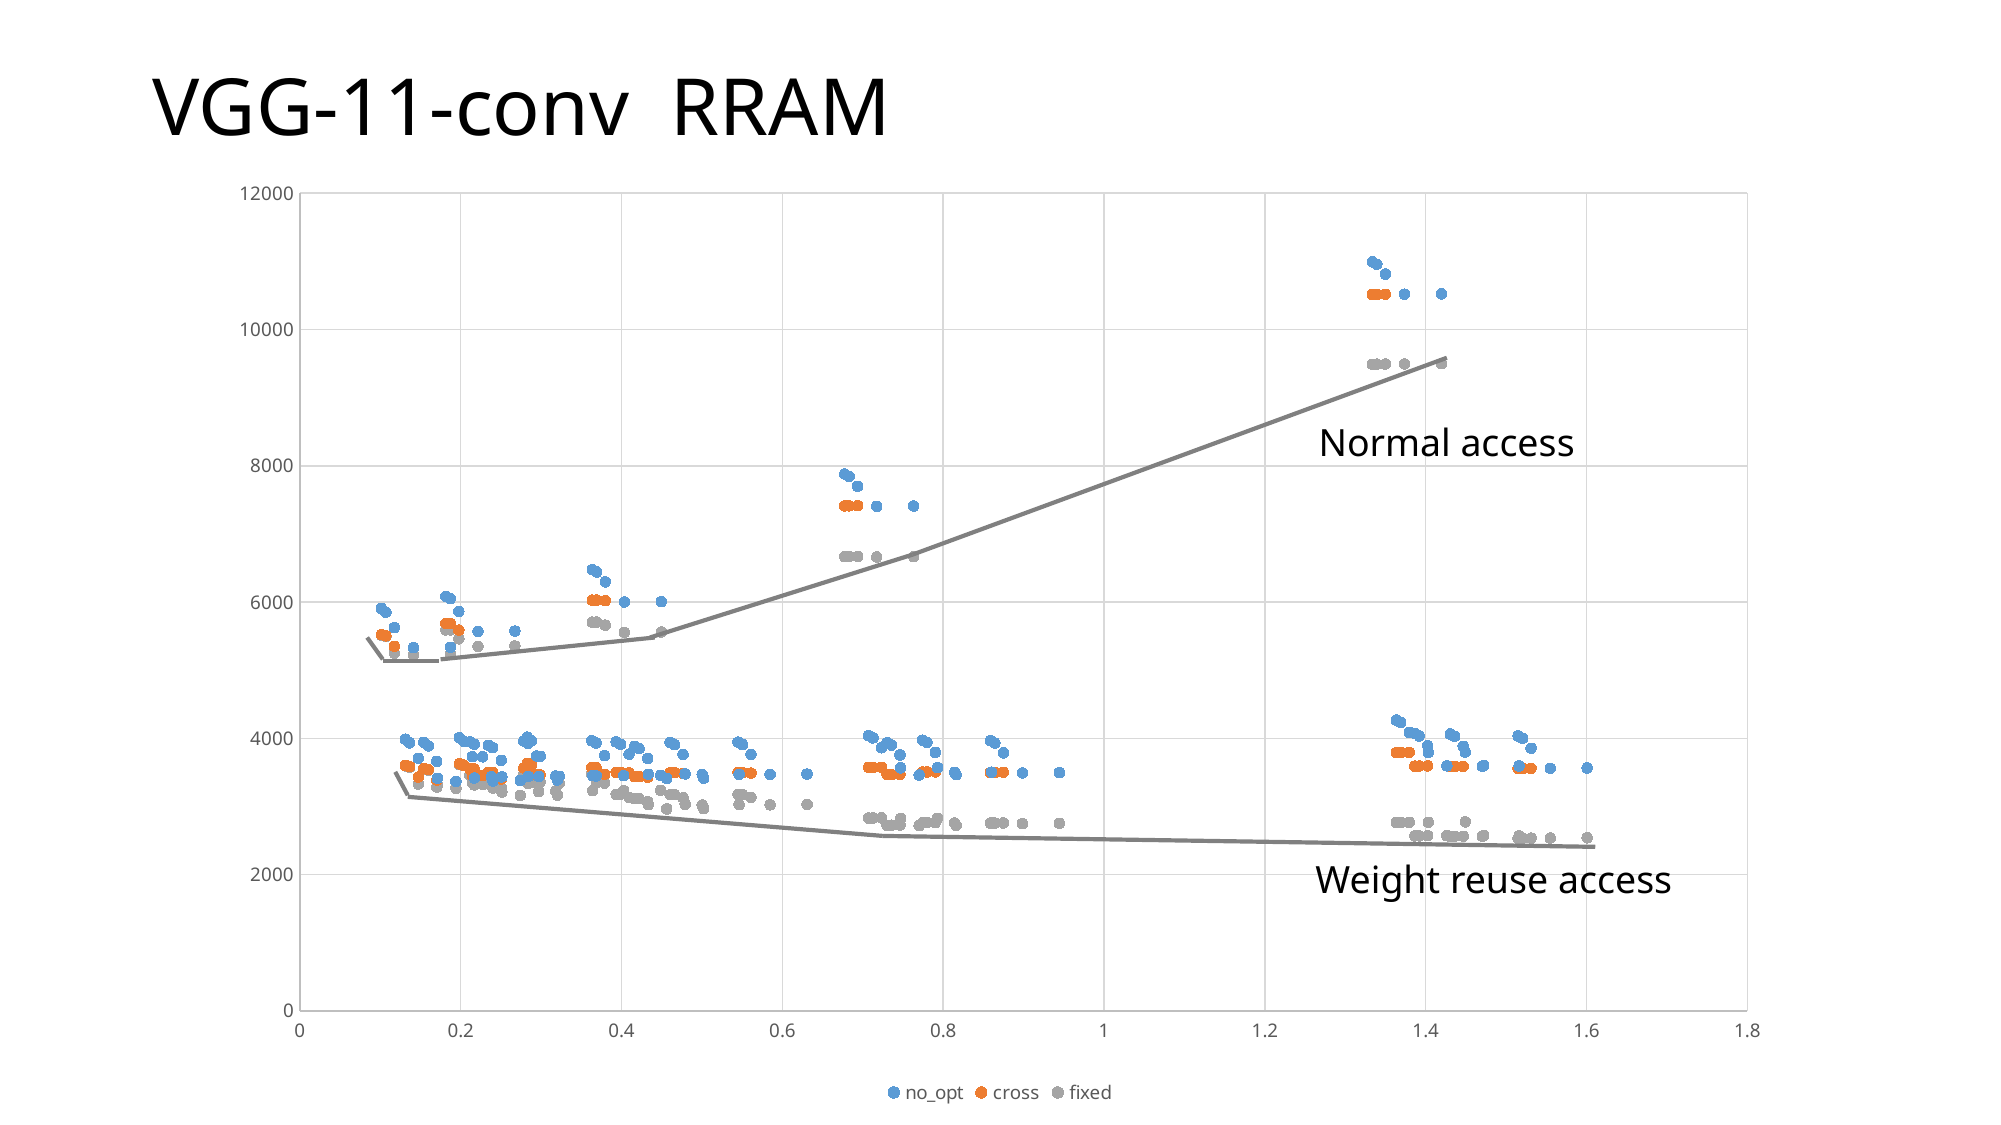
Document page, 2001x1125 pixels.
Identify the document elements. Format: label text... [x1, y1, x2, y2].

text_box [440, 637, 655, 660]
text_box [912, 357, 1447, 555]
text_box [395, 771, 408, 796]
title VGG-11-conv RRAM [137, 59, 1863, 161]
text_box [649, 554, 913, 638]
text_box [407, 796, 883, 836]
chart [207, 160, 1793, 1112]
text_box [882, 835, 1596, 847]
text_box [367, 637, 383, 660]
